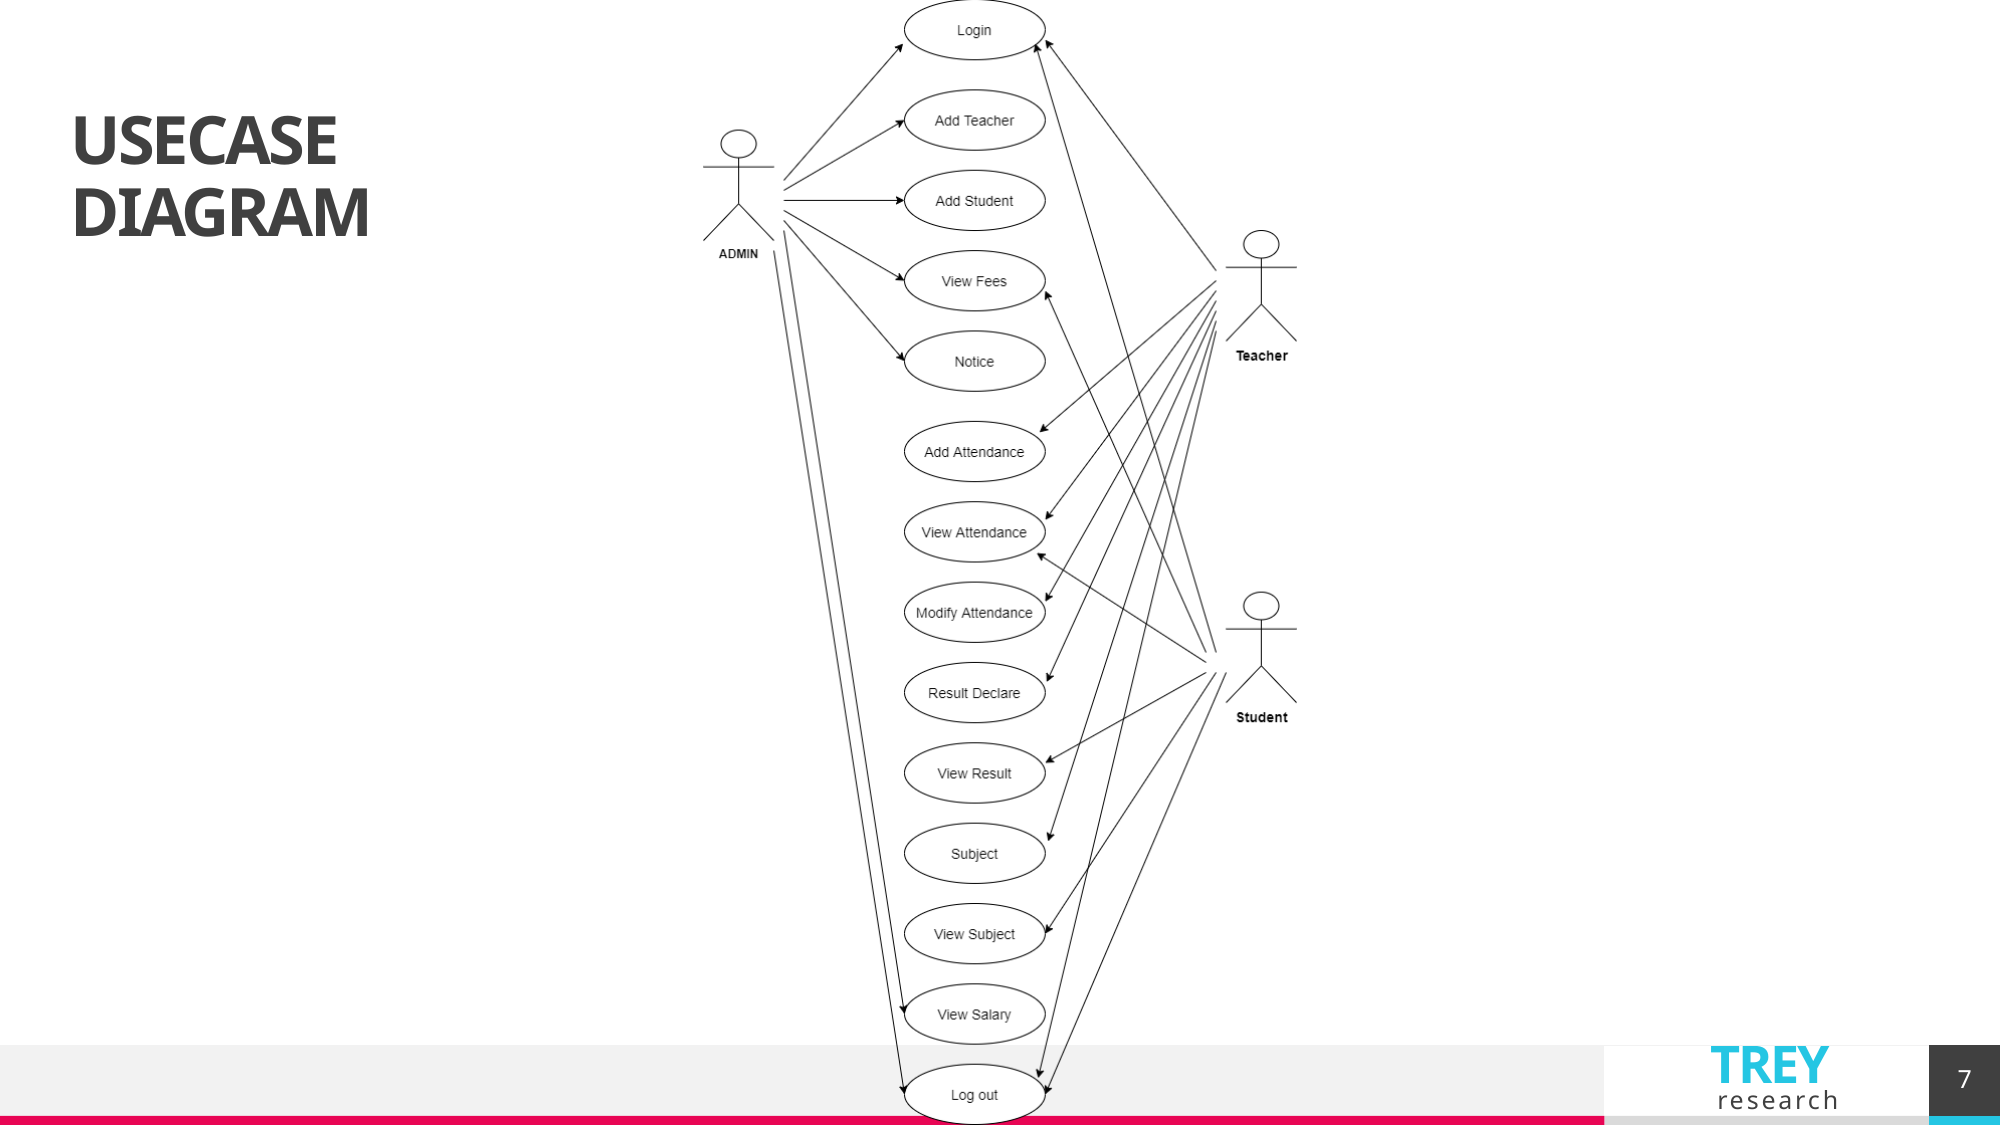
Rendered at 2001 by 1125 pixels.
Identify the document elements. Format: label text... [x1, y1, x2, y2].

title USECASE DIAGRAM [70, 70, 524, 287]
picture [703, 0, 1297, 1125]
slide_number 7 [1929, 1045, 2000, 1116]
